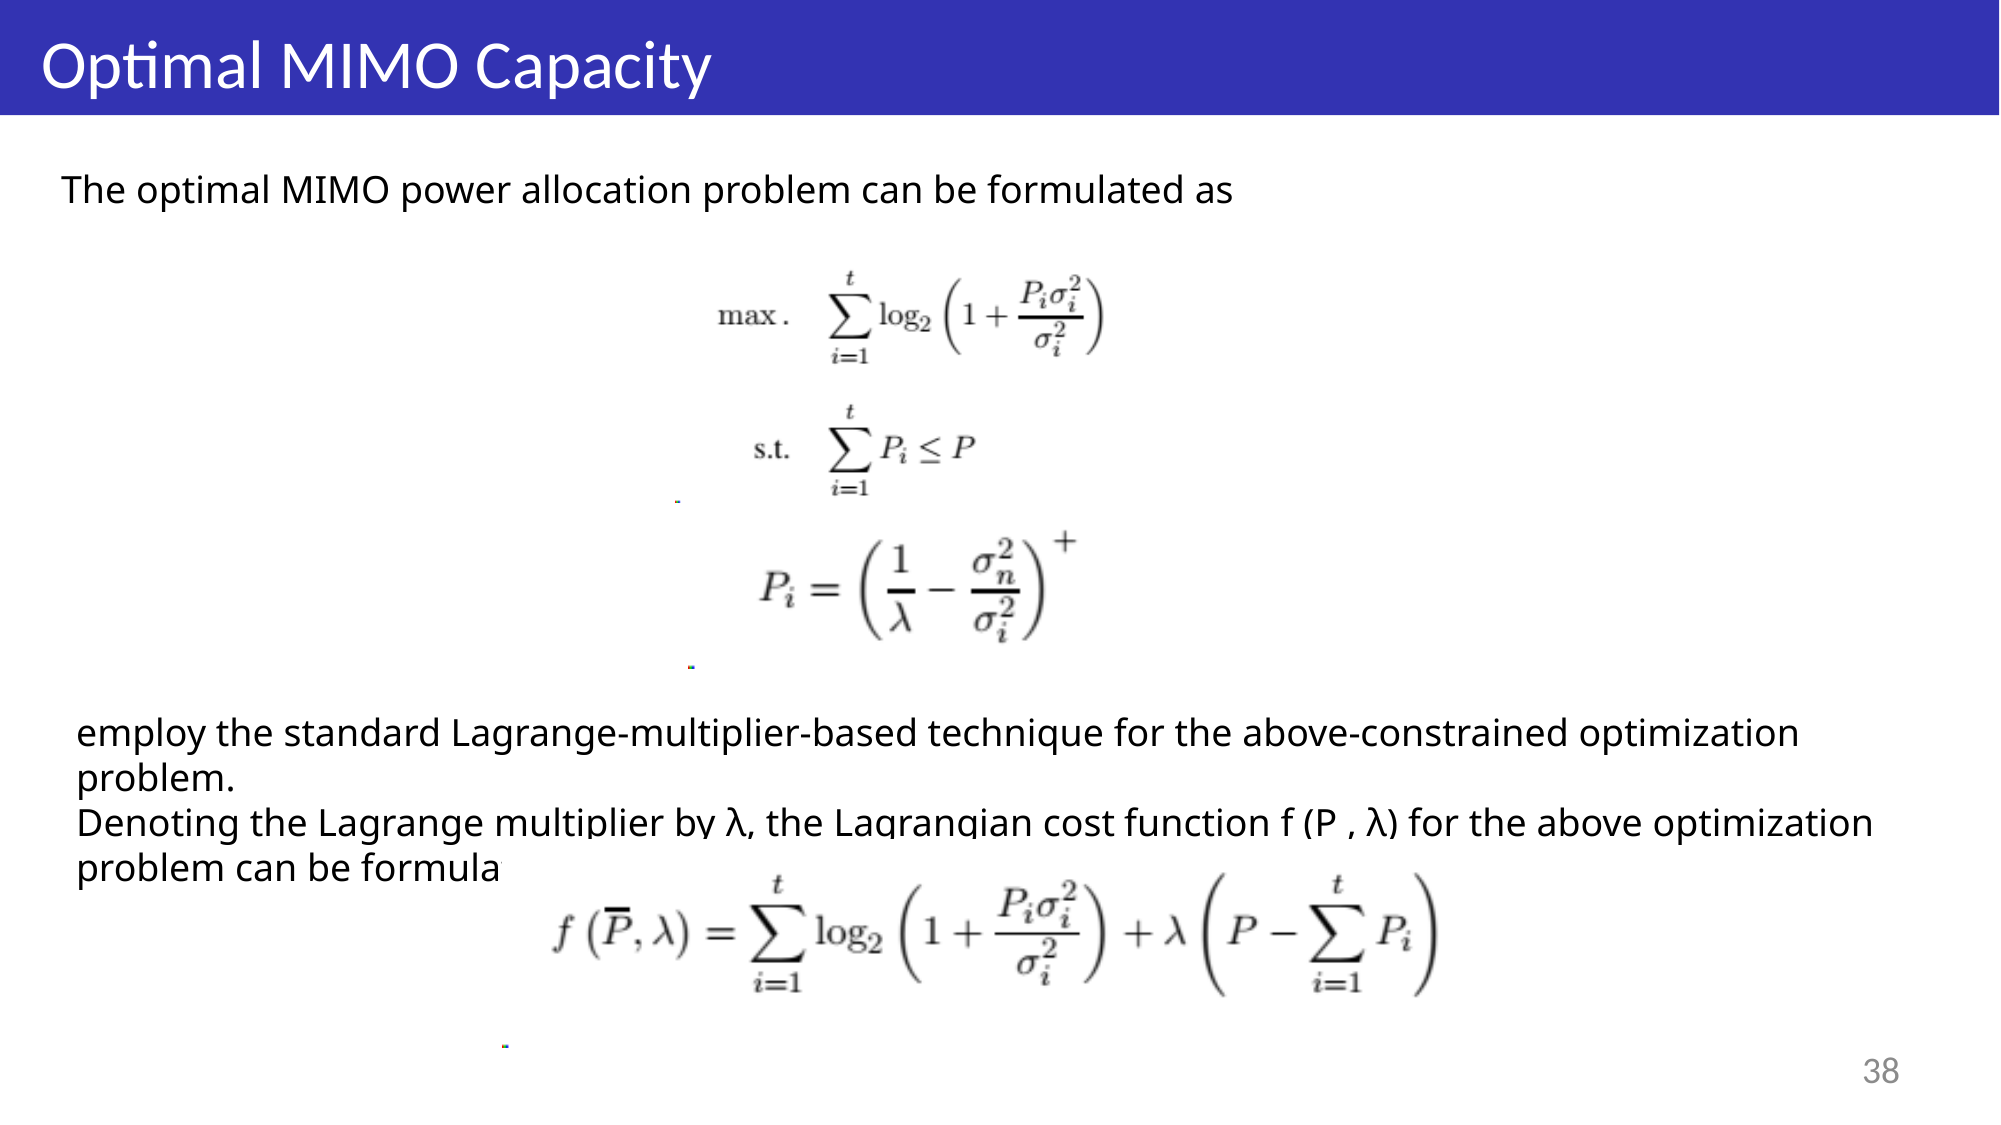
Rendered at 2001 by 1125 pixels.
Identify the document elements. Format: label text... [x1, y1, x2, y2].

picture [674, 266, 1201, 503]
slide_number 38 [1440, 1046, 1900, 1092]
picture [687, 517, 1123, 669]
list The optimal MIMO power allocation problem can be formulated as [61, 149, 1842, 281]
title Optimal MIMO Capacity [41, 20, 1594, 104]
text_box employ the standard Lagrange-multiplier-based technique for the above-constrained optimization problem. Denoting the Lagrange multiplier by λ, the Lagrangian cost function f (P , λ) for the above optimization problem can be formulated as [61, 701, 1941, 986]
picture [502, 839, 1498, 1048]
